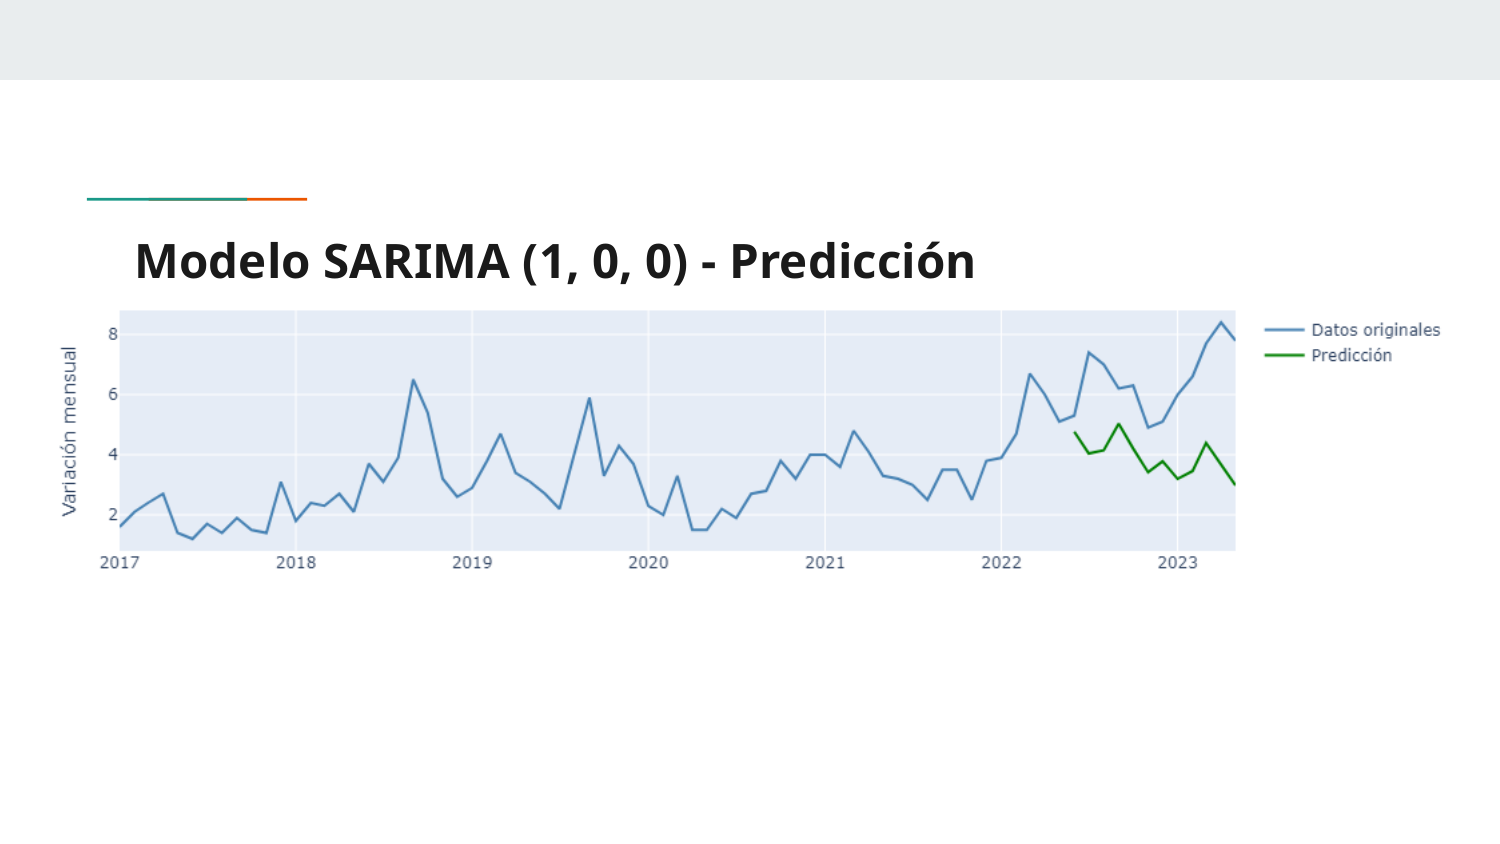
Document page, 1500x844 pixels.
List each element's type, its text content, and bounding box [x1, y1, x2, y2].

picture [53, 303, 1446, 582]
title Modelo SARIMA (1, 0, 0) - Predicción [119, 216, 1381, 302]
